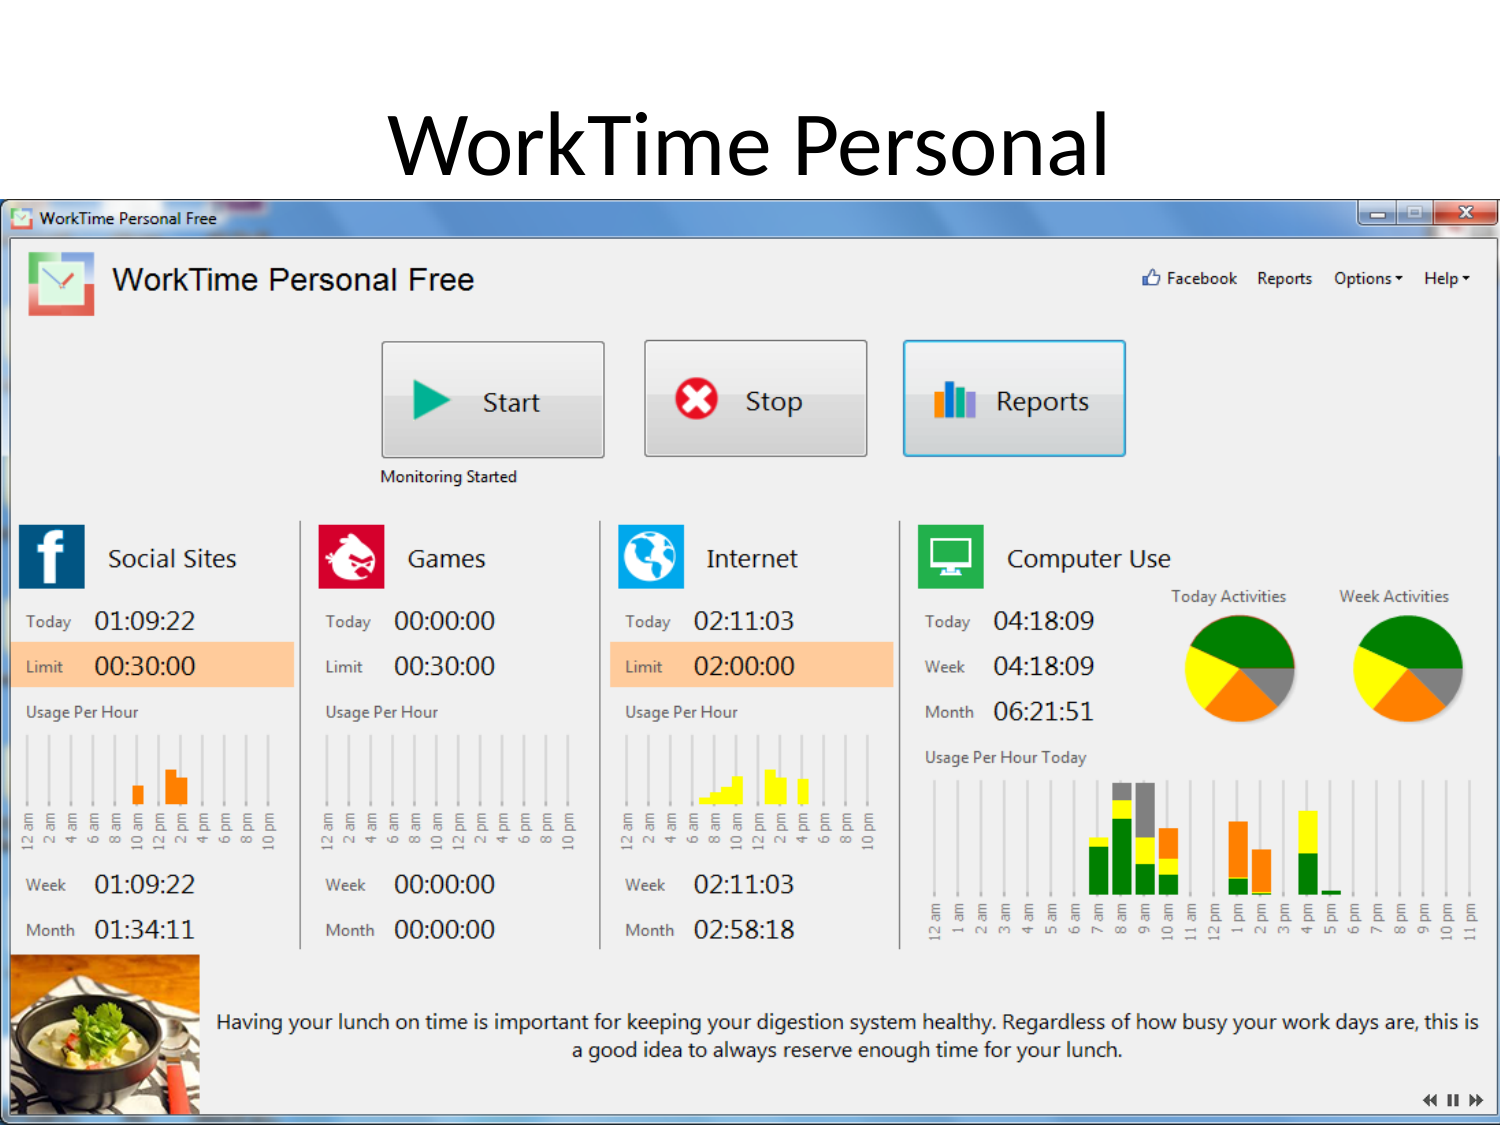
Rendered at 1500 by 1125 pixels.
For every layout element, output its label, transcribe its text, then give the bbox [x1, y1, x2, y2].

title WorkTime Personal [75, 45, 1425, 198]
picture [0, 199, 1500, 1125]
